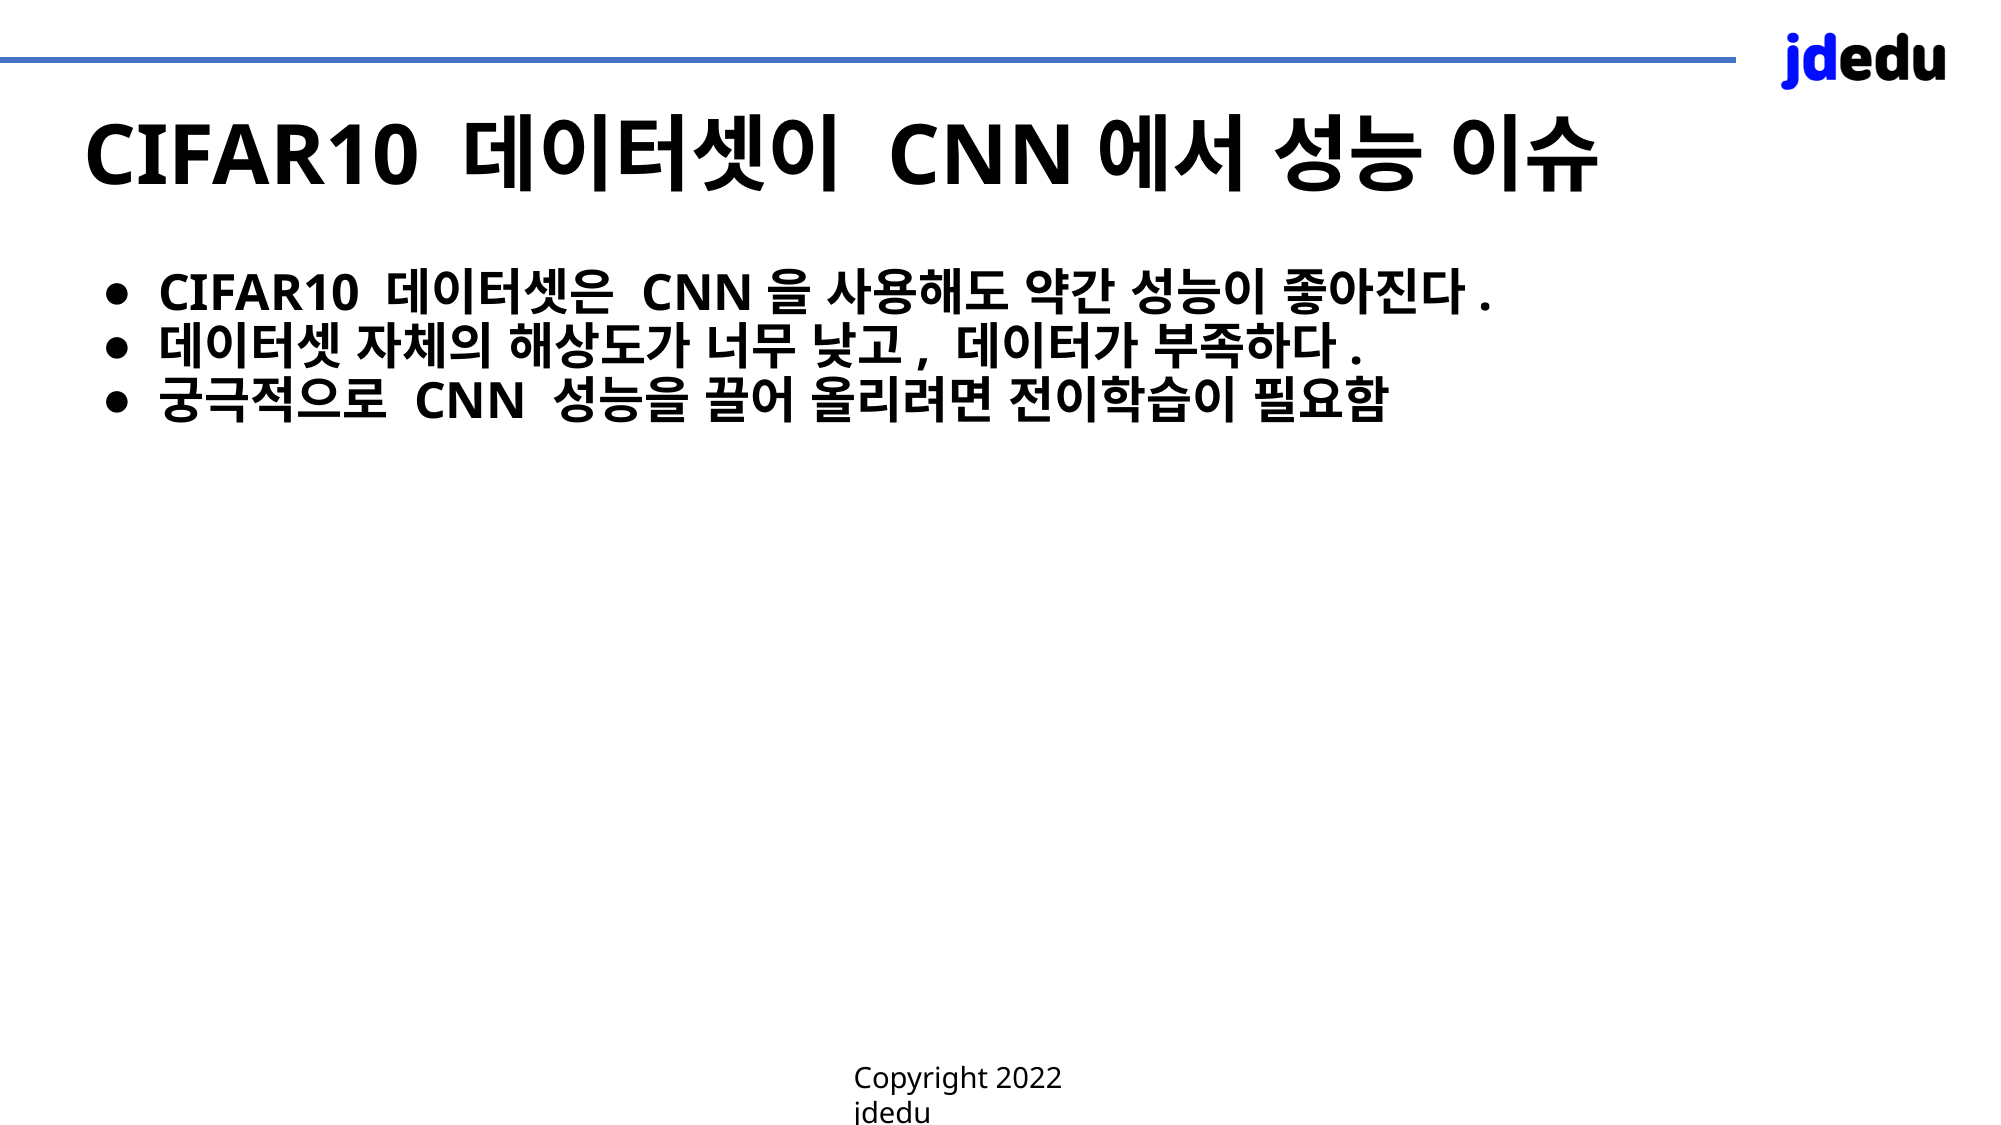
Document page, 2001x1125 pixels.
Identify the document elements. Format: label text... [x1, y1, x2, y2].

list CIFAR10 데이터셋은 CNN을 사용해도 약간 성능이 좋아진다. 데이터셋 자체의 해상도가 너무 낮고, 데이터가 부족하다. 궁극적으로 CNN 성능을 끌어 올리려면 전이학습이 필요함 [68, 252, 1932, 1000]
picture [1764, 21, 1961, 99]
title CIFAR10 데이터셋이 CNN에서 성능 이슈 [68, 97, 1932, 223]
